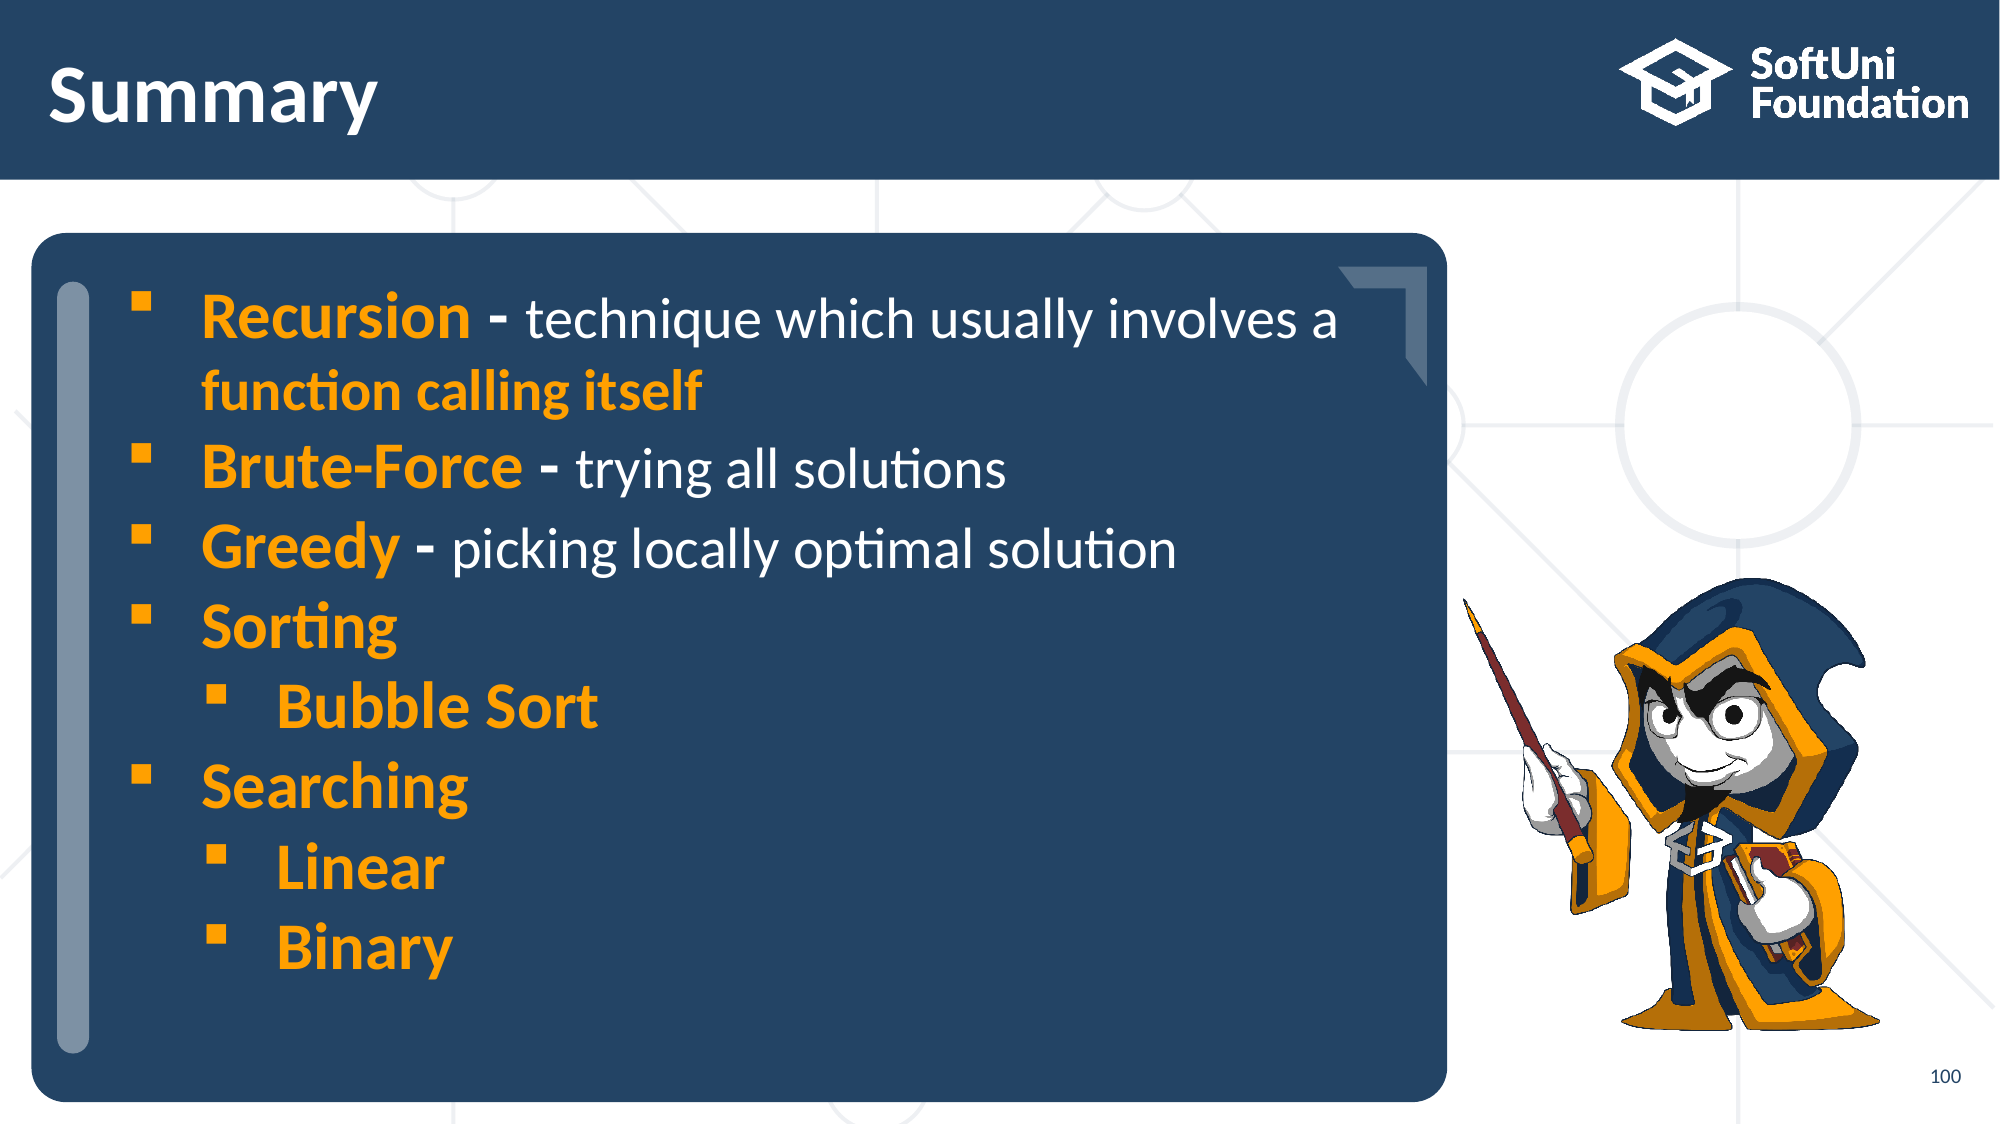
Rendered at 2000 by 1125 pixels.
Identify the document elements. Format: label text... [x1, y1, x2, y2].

text_box [73, 263, 2000, 1117]
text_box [31, 232, 1448, 1103]
title Summary [31, 16, 1591, 162]
picture [1618, 38, 1968, 126]
picture [1446, 537, 1921, 1050]
